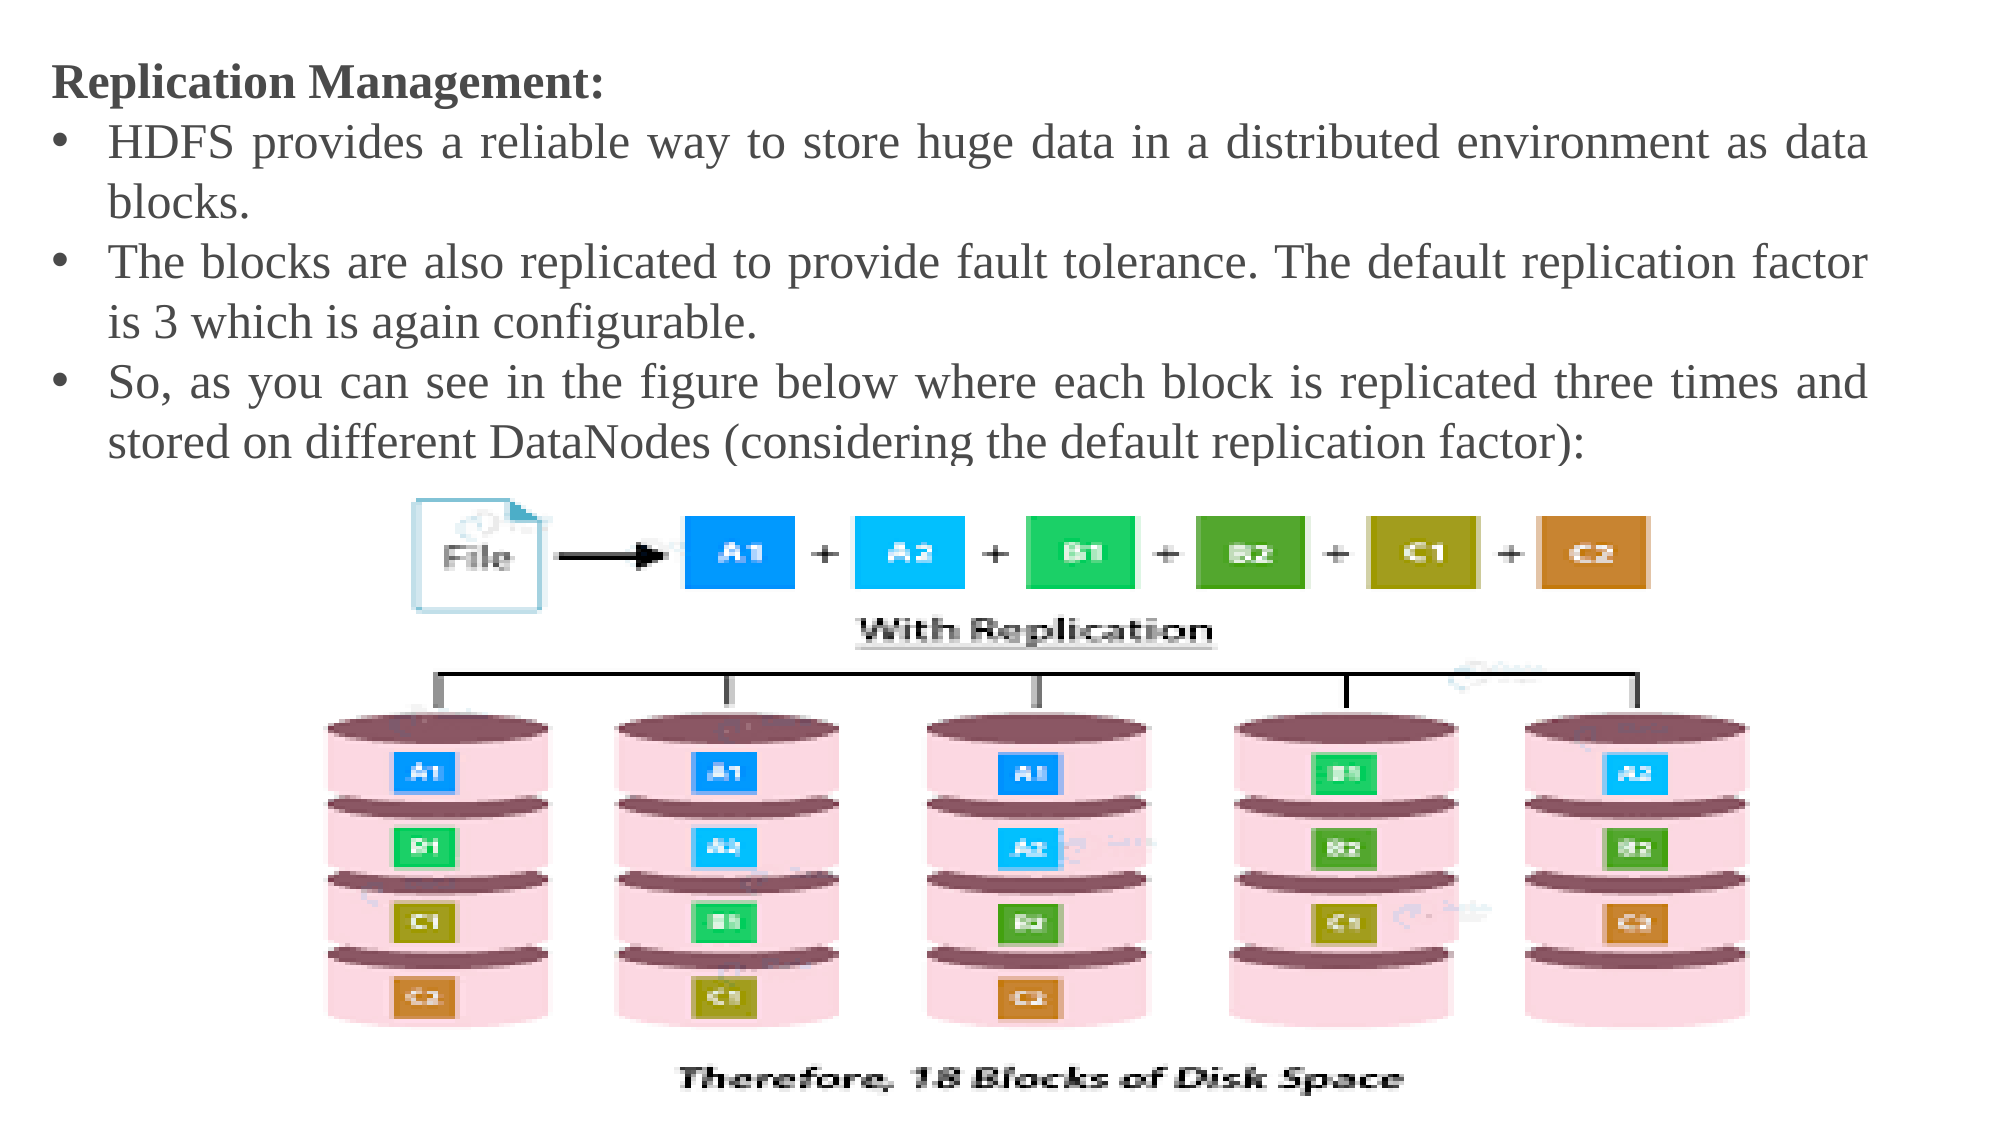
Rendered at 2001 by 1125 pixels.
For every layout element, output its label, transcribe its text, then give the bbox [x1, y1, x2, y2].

picture [285, 465, 1800, 1125]
text_box Replication Management: HDFS provides a reliable way to store huge data in a distributed environment as data blocks. The blocks are also replicated to provide fault tolerance. The default replication factor is 3 which is again configurable. So, as you can see in the figure below where each block is replicated three times and stored on different DataNodes (considering the default replication factor): [36, 41, 1885, 477]
